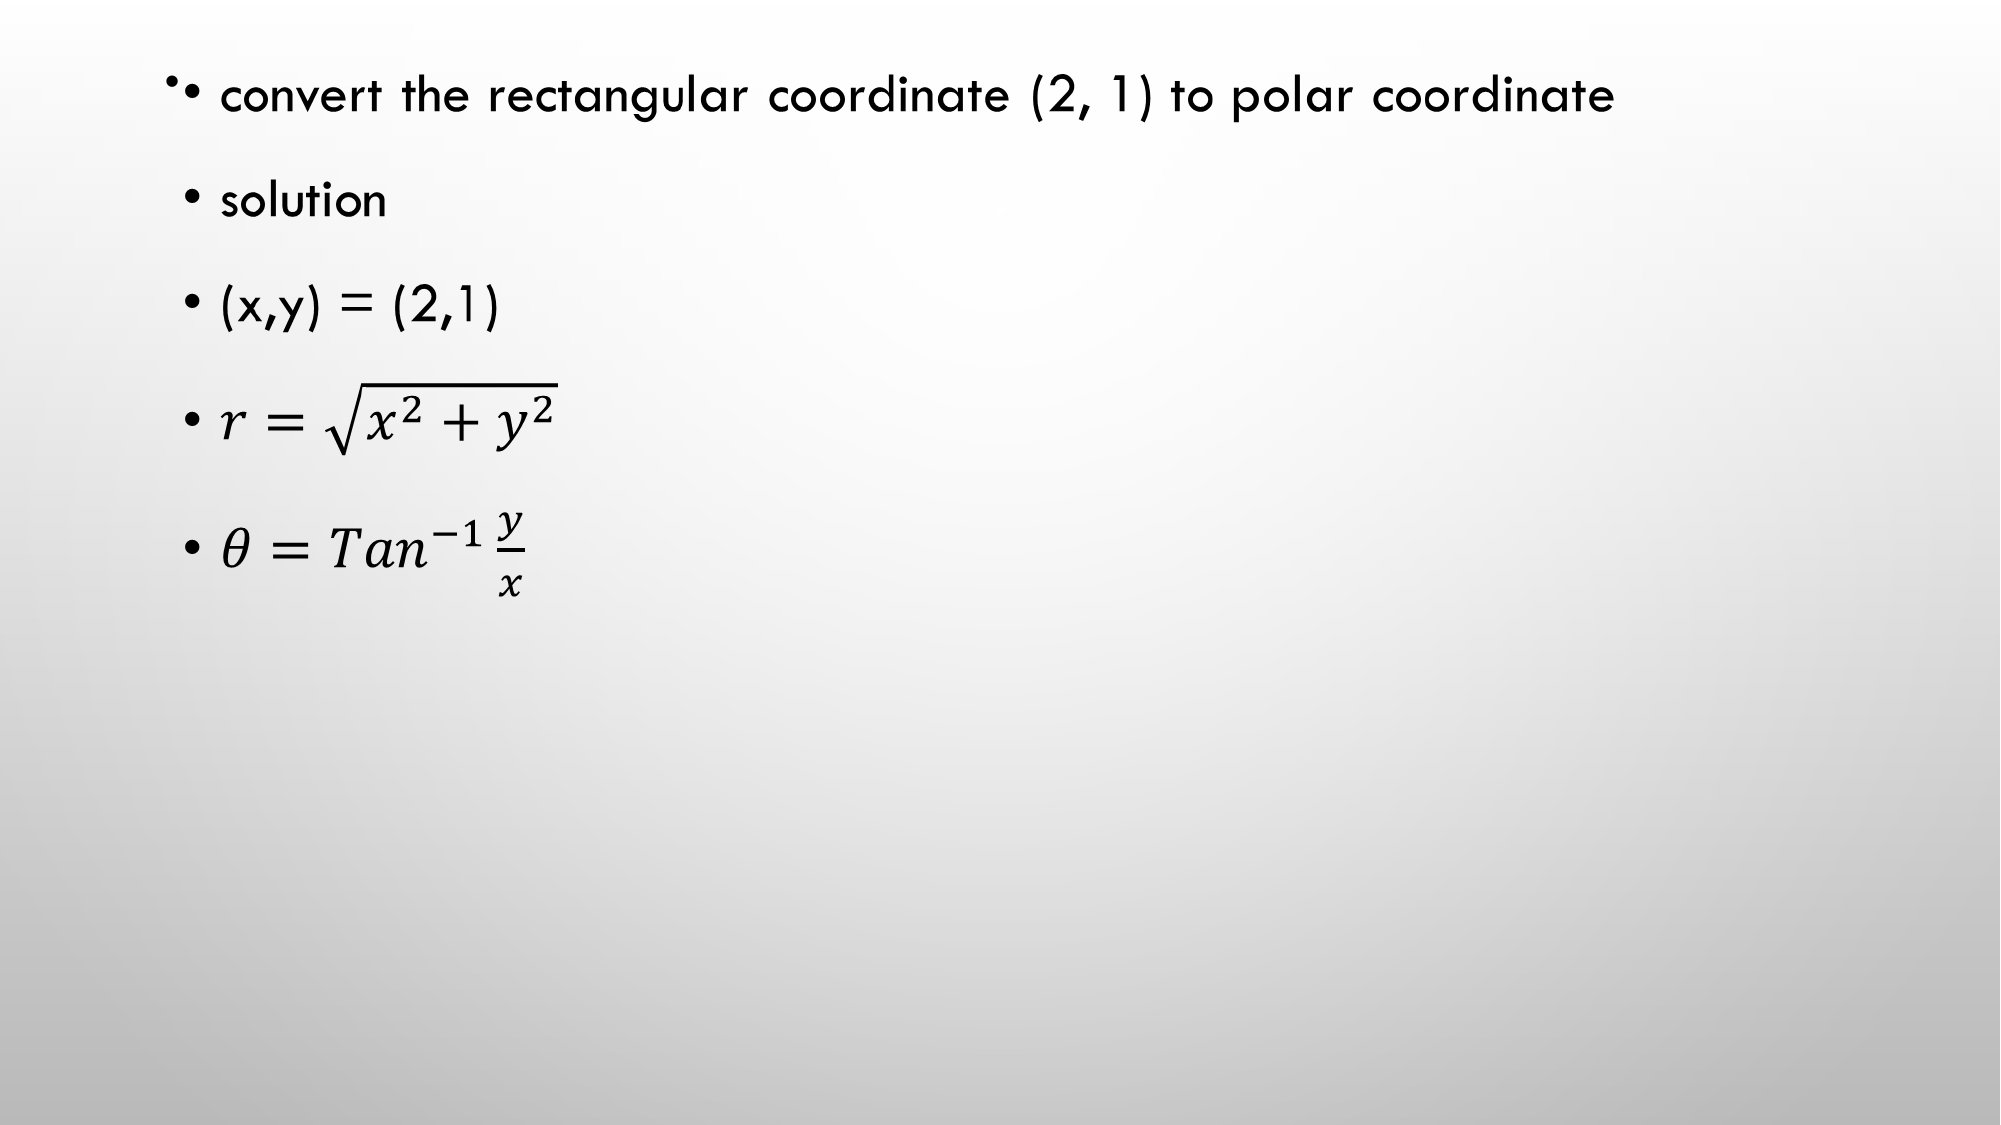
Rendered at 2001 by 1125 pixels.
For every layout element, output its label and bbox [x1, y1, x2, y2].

picture [0, 0, 2000, 1125]
list [149, 38, 1851, 950]
